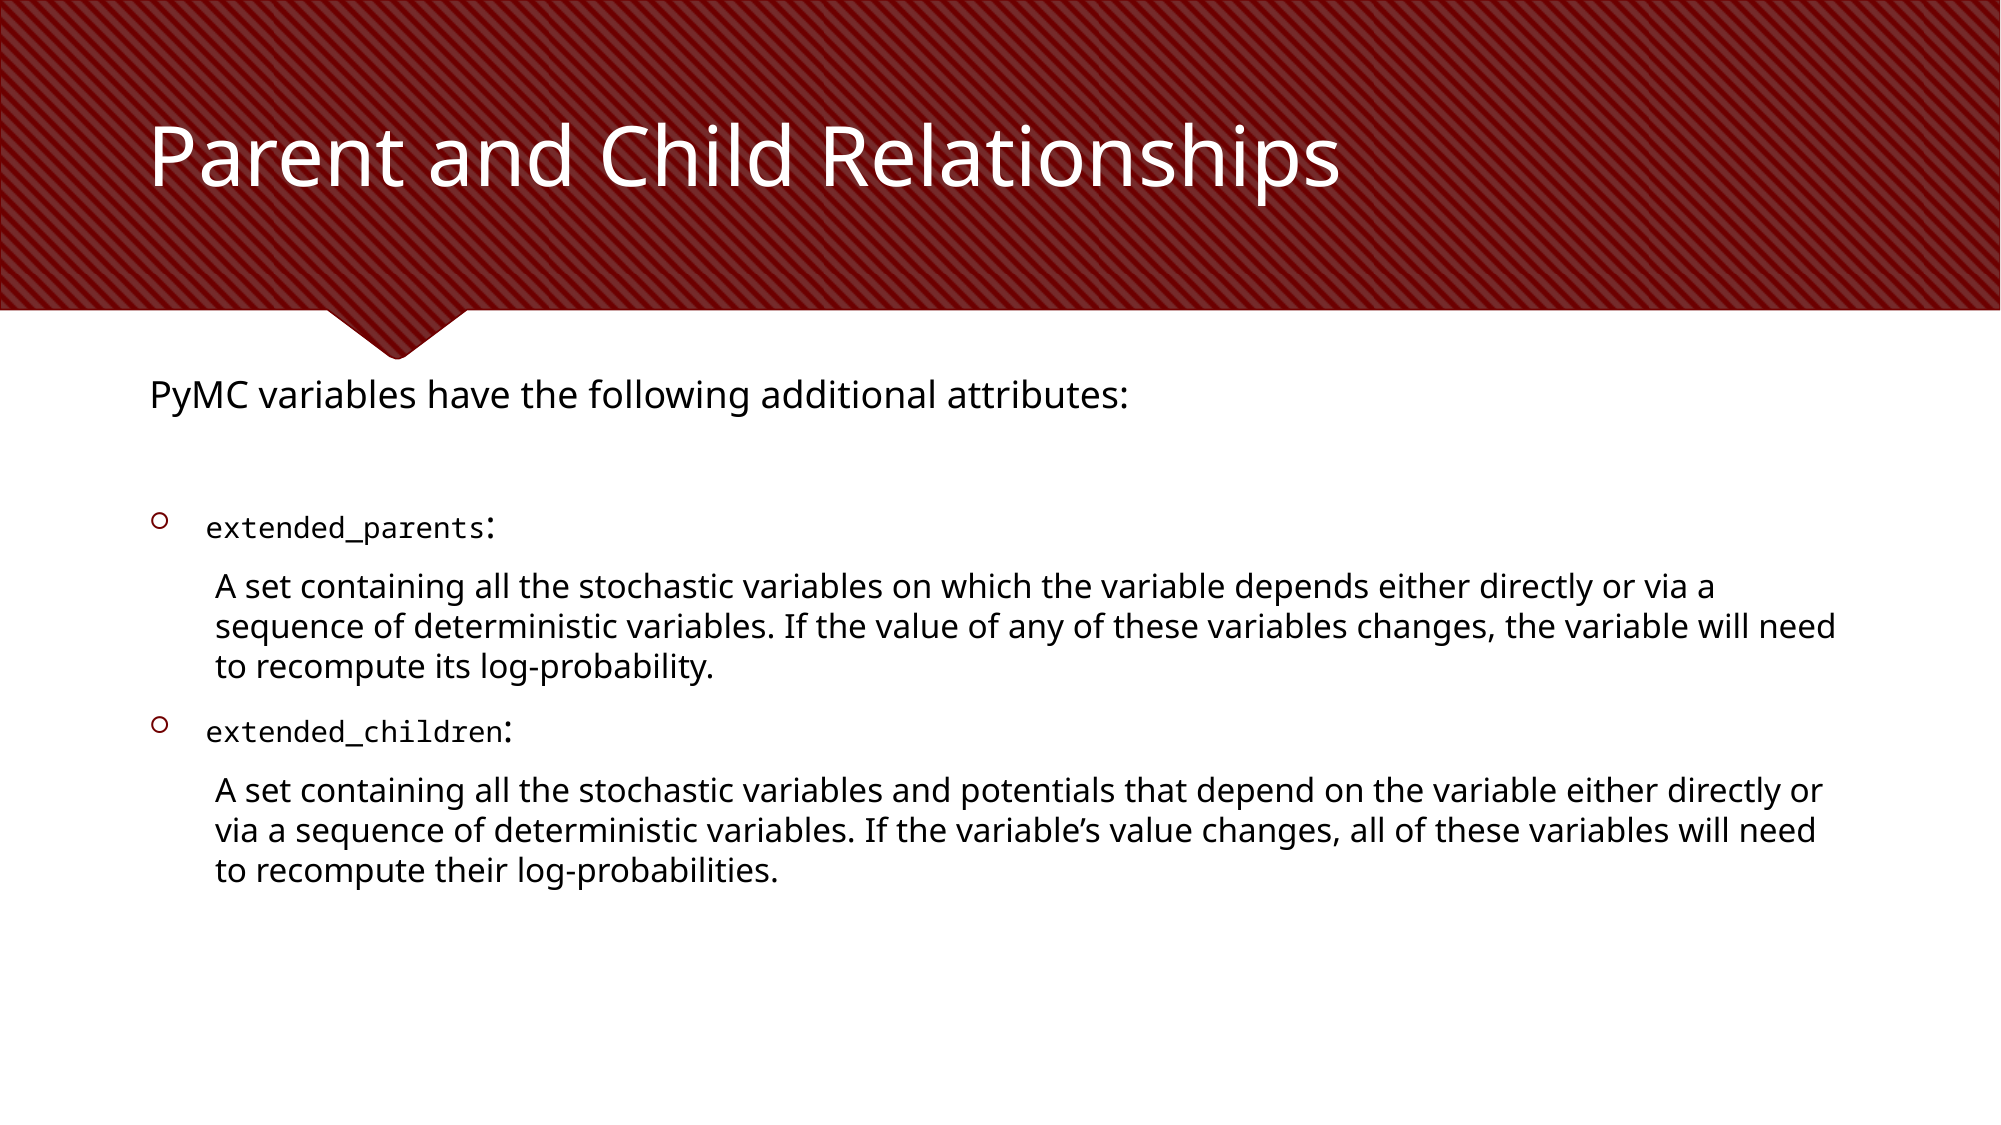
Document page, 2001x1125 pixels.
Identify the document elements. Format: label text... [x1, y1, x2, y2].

list PyMC variables have the following additional attributes: extended_parents: A set containing all the stochastic variables on which the variable depends either directly or via a sequence of deterministic variables. If the value of any of these variables changes, the variable will need to recompute its log-probability. extended_children: A set containing all the stochastic variables and potentials that depend on the variable either directly or via a sequence of deterministic variables. If the variable’s value changes, all of these variables will need to recompute their log-probabilities. [134, 364, 1866, 962]
title Parent and Child Relationships [132, 73, 1868, 233]
